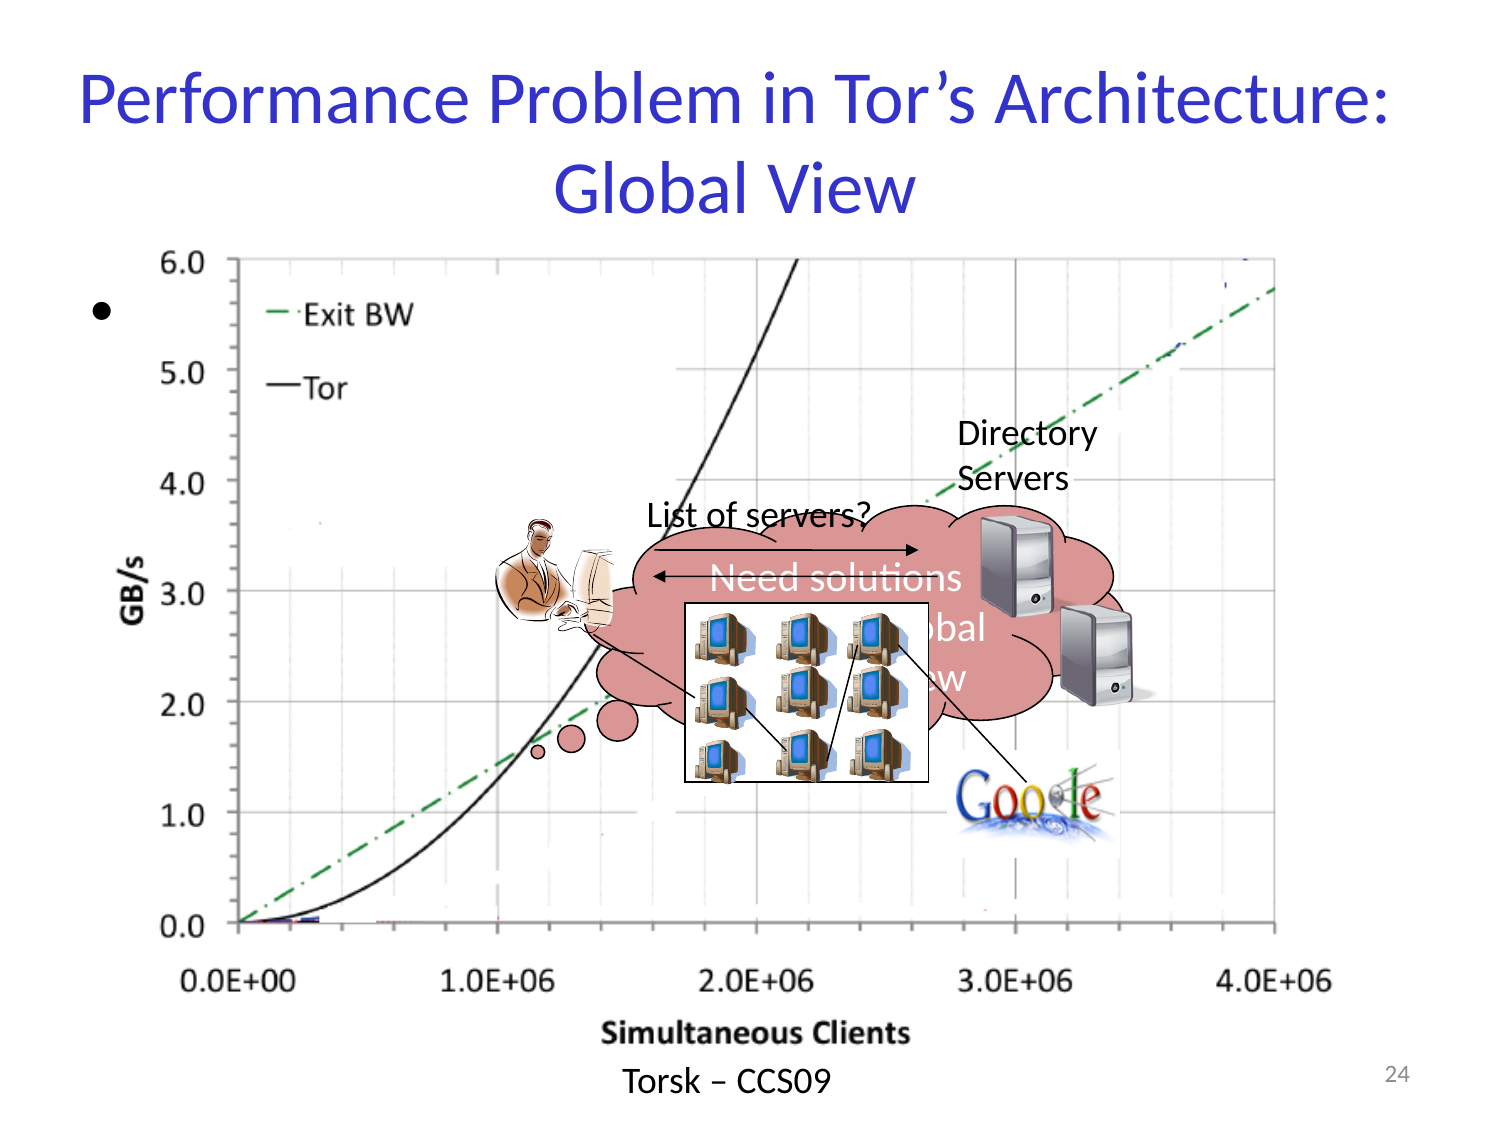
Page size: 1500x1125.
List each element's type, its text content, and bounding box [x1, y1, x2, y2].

title Performance Problem in Tor’s Architecture: Global View [24, 45, 1447, 233]
list Global view Not scalable [75, 262, 607, 1075]
picture [113, 243, 1341, 1049]
slide_number 24 [1074, 1042, 1425, 1103]
text_box Torsk – CCS09 [607, 1057, 848, 1109]
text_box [491, 400, 1171, 859]
